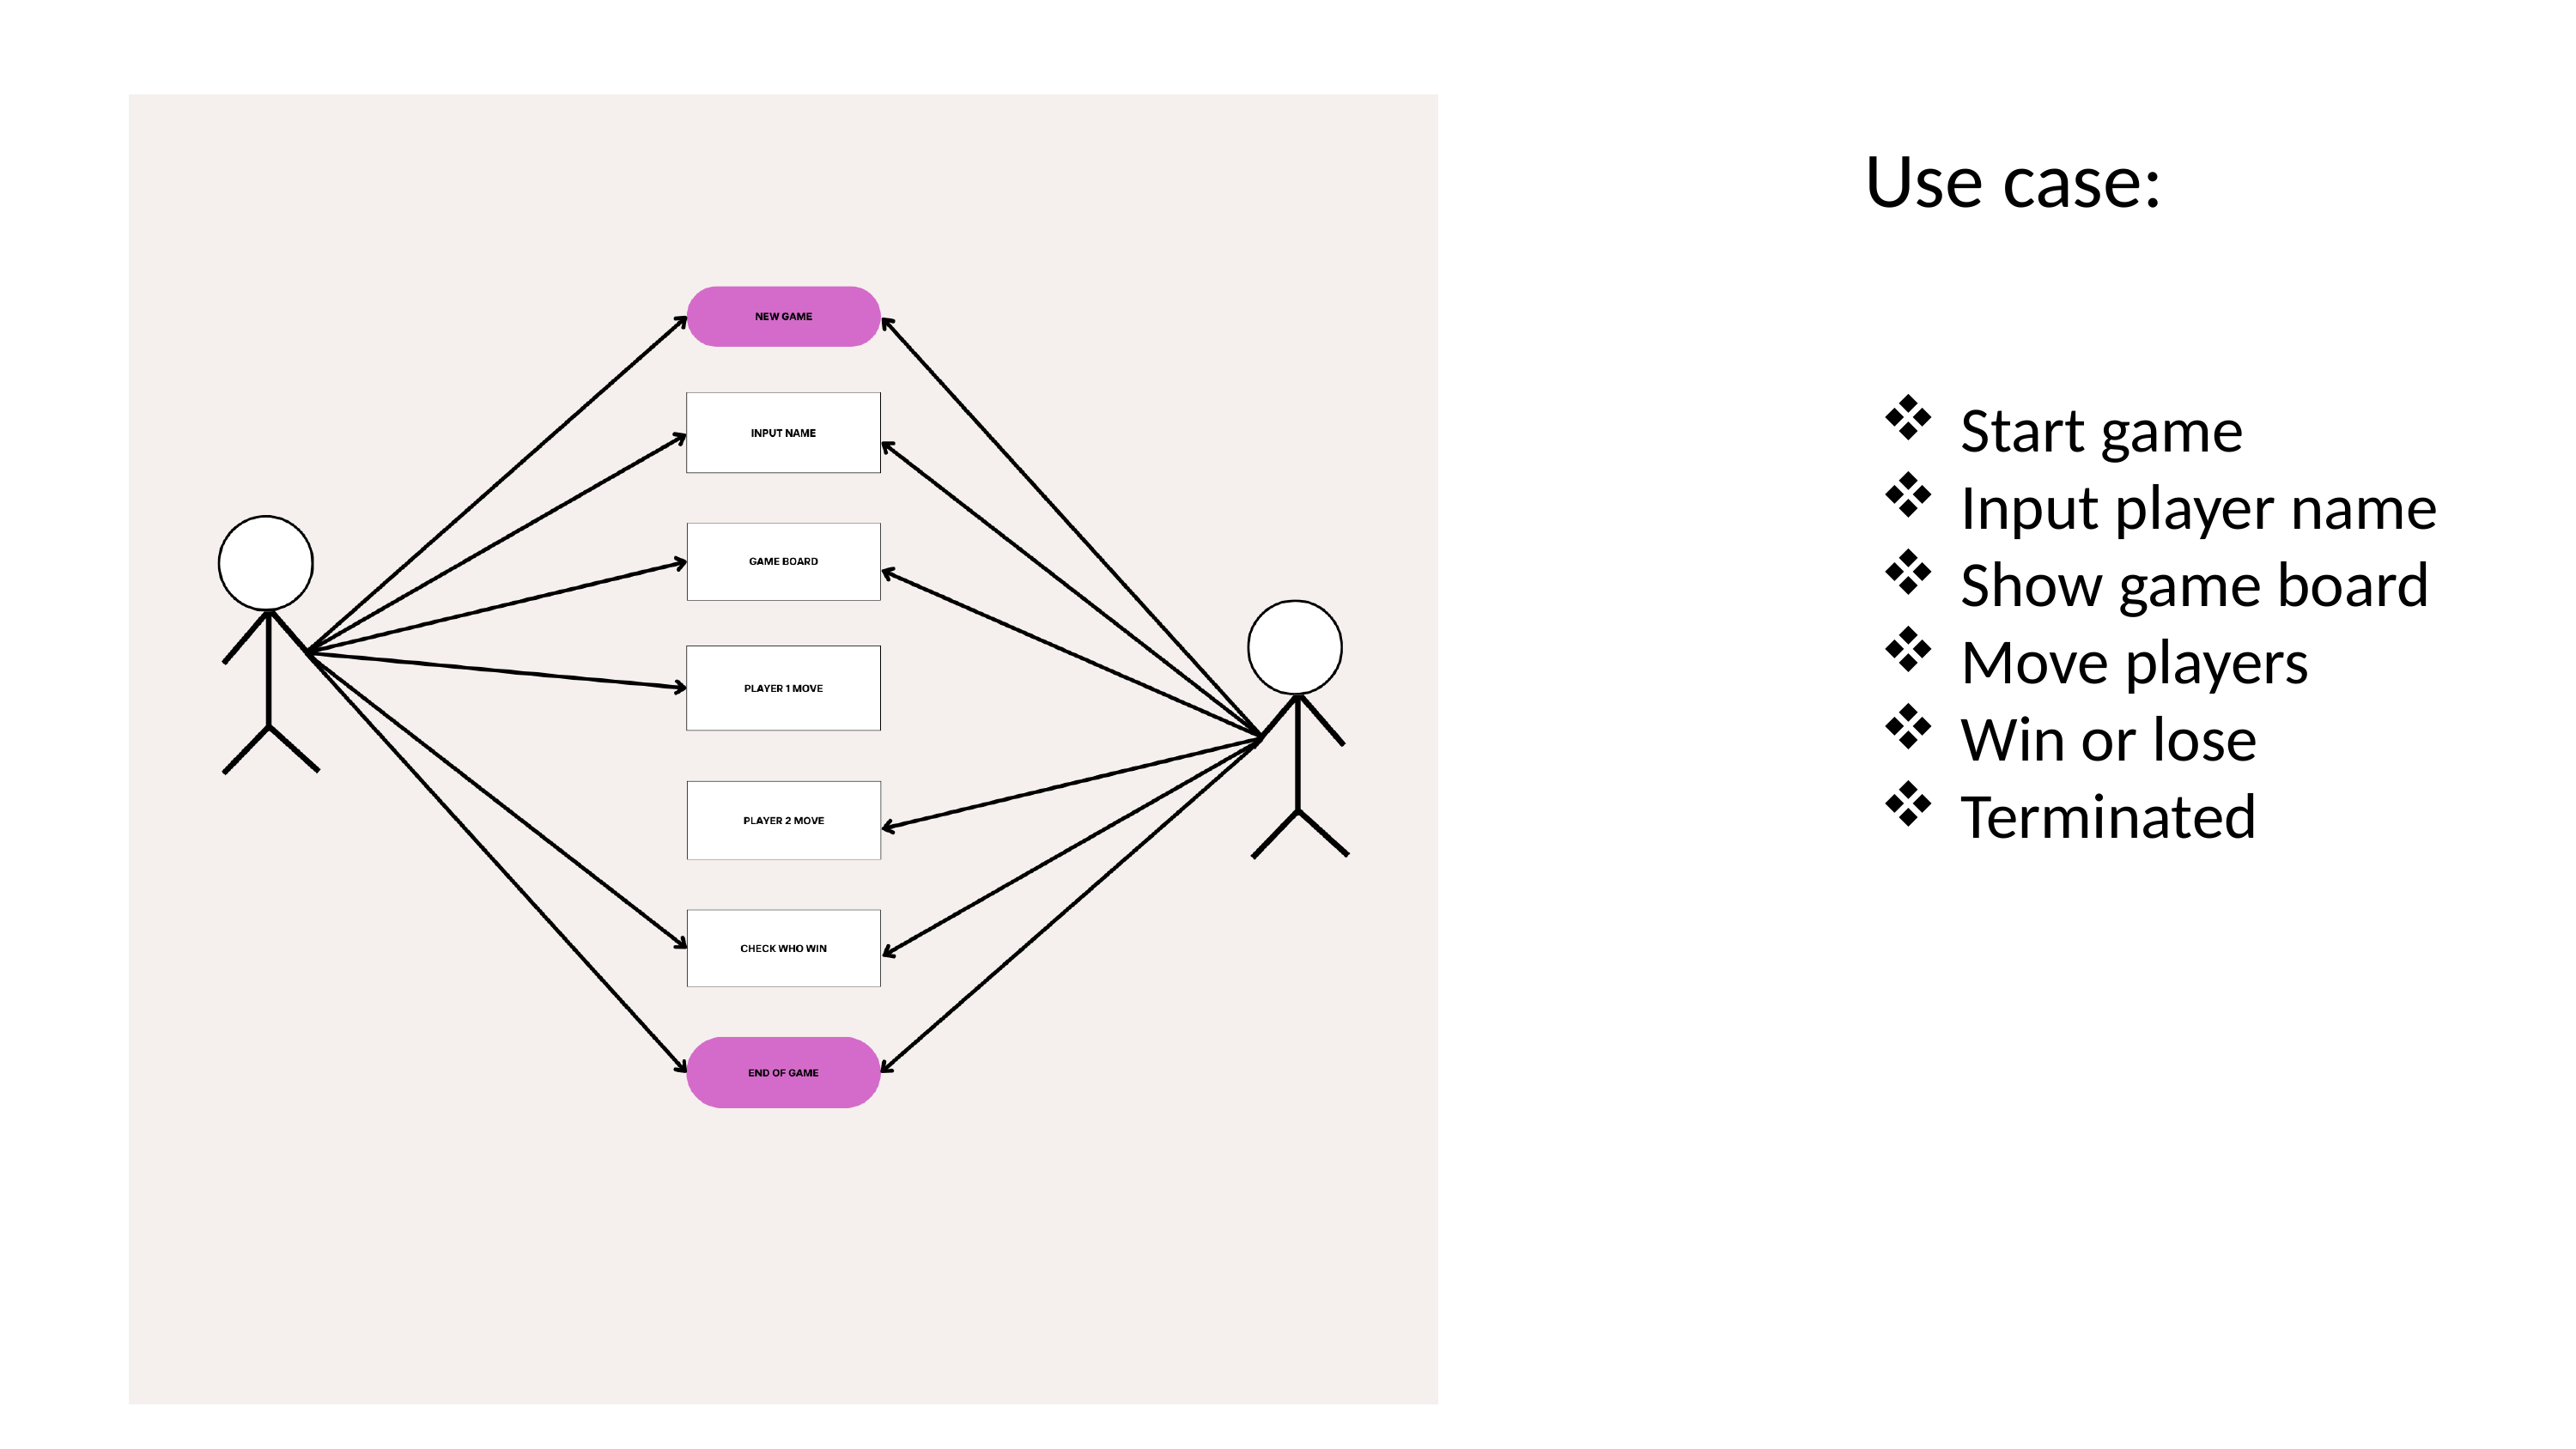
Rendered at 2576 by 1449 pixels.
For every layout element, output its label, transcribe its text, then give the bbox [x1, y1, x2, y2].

title Use case: [1440, 94, 2576, 257]
text_box Start game Input player name Show game board Move players Win or lose Terminated [1867, 380, 2576, 858]
picture [128, 94, 1439, 1405]
